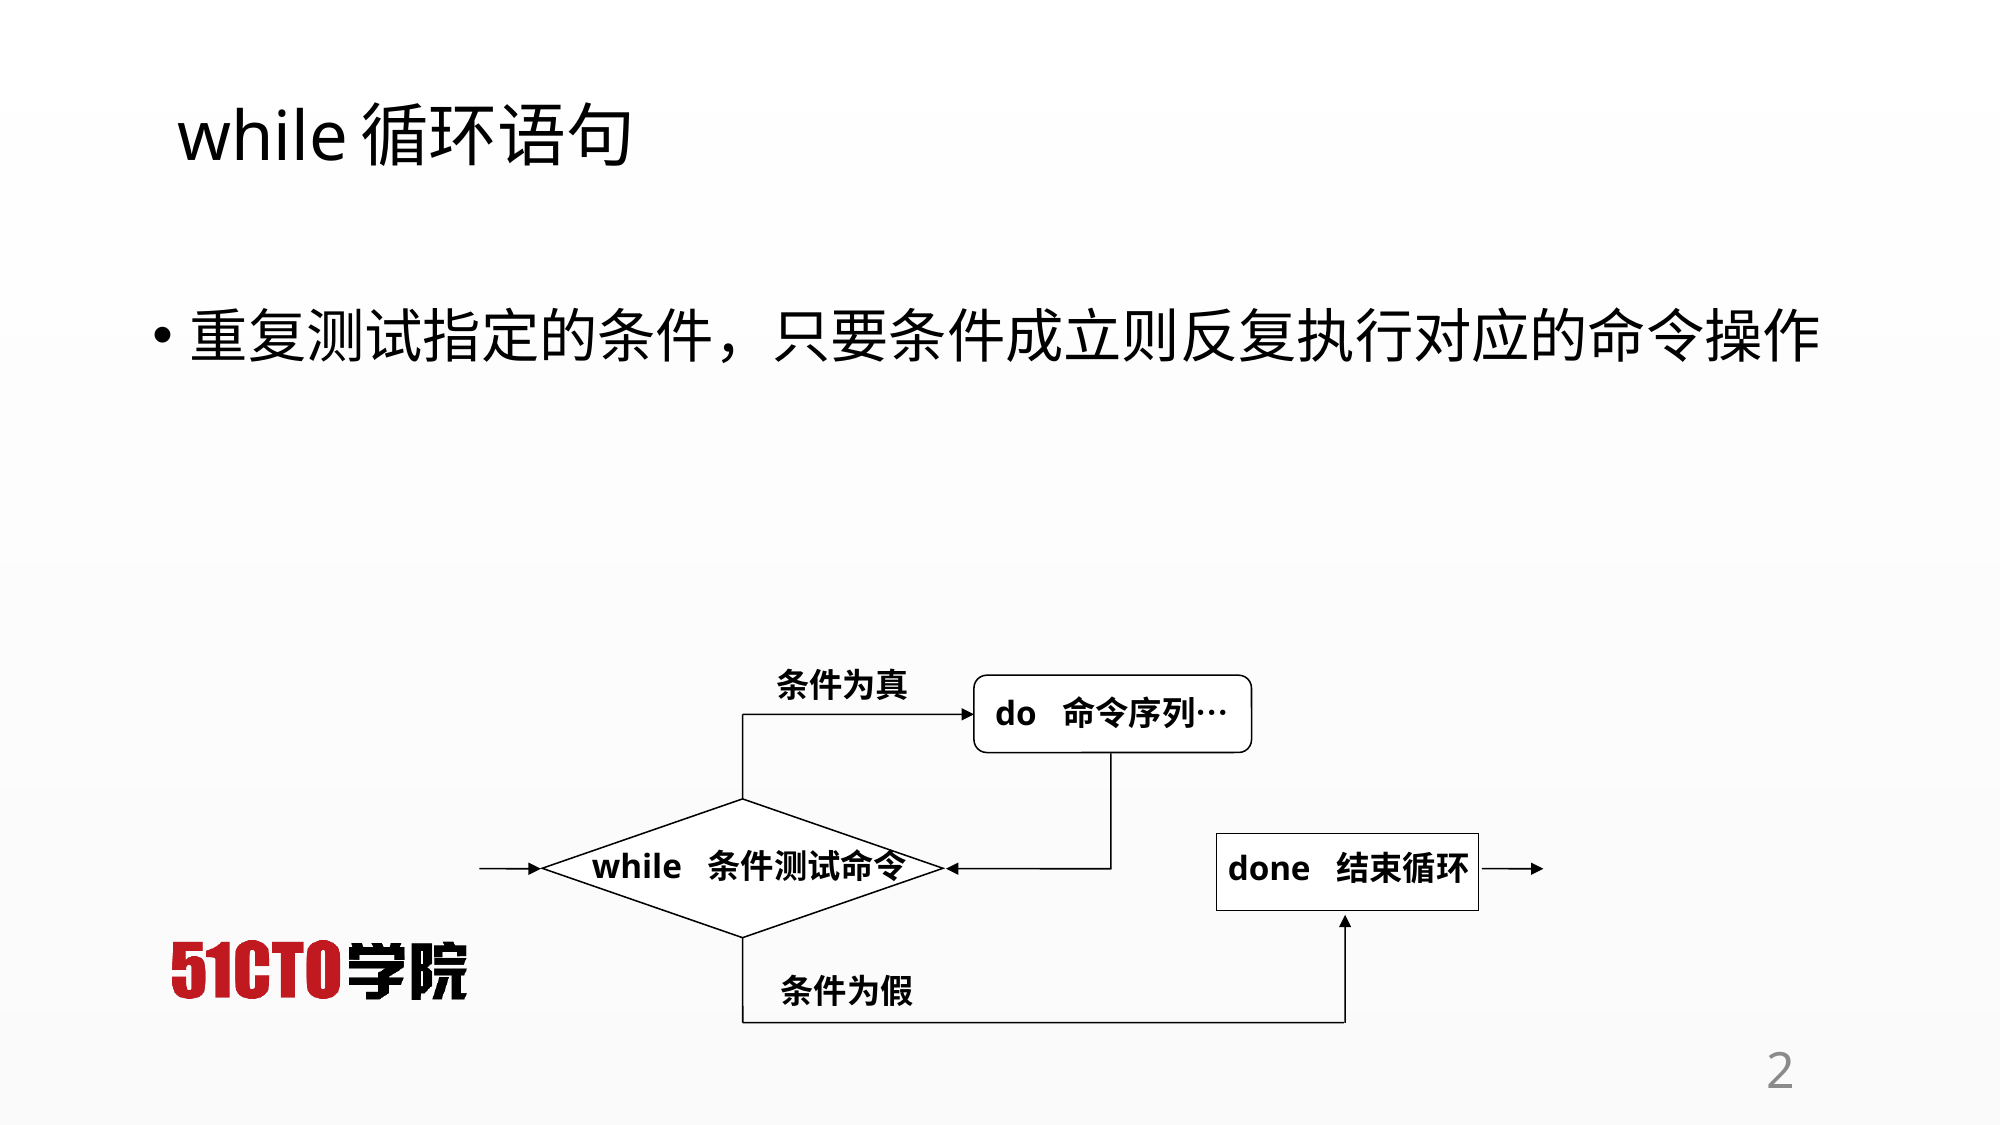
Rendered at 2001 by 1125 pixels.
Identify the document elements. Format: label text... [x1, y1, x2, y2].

slide_number 2 [1389, 1042, 1810, 1103]
list 重复测试指定的条件，只要条件成立则反复执行对应的命令操作 [137, 299, 1863, 1014]
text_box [479, 656, 1544, 1023]
title while循环语句 [161, 93, 1113, 184]
